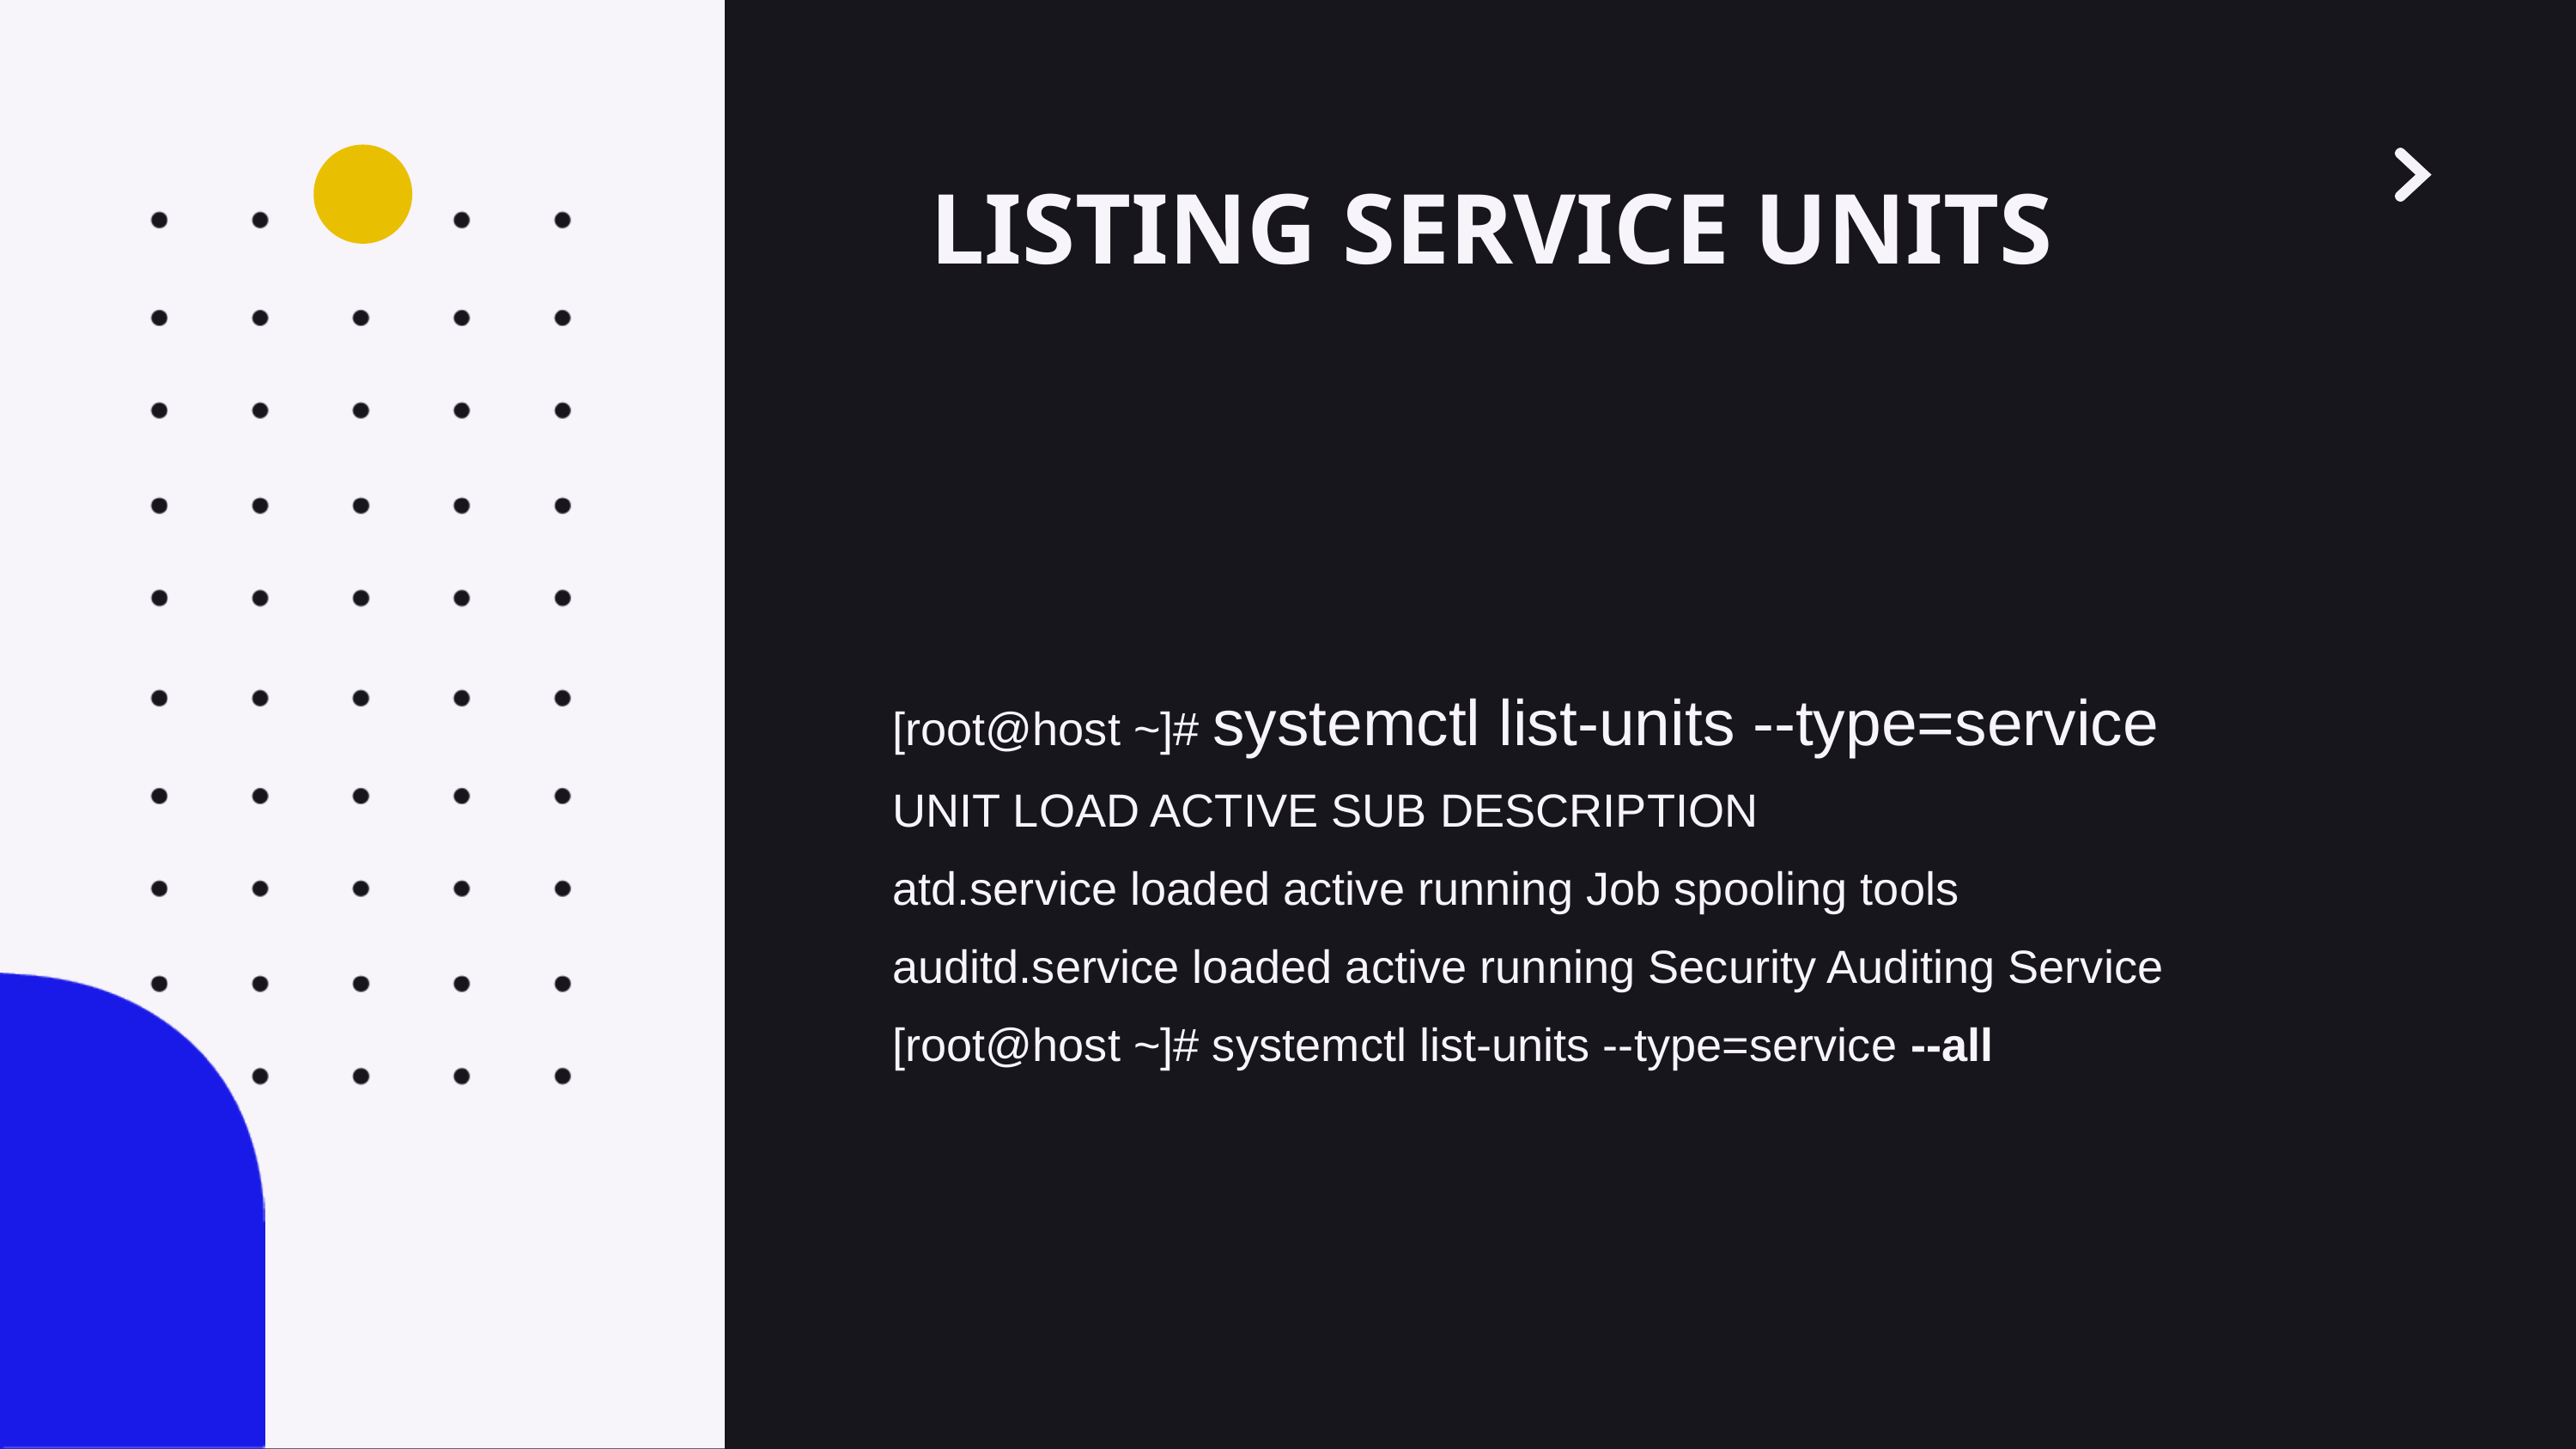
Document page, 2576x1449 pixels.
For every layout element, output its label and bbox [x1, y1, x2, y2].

text_box [0, 0, 725, 1449]
picture [2394, 148, 2432, 202]
picture [0, 683, 581, 1449]
text_box [313, 144, 413, 204]
text_box [891, 143, 2496, 1119]
picture [144, 205, 581, 612]
